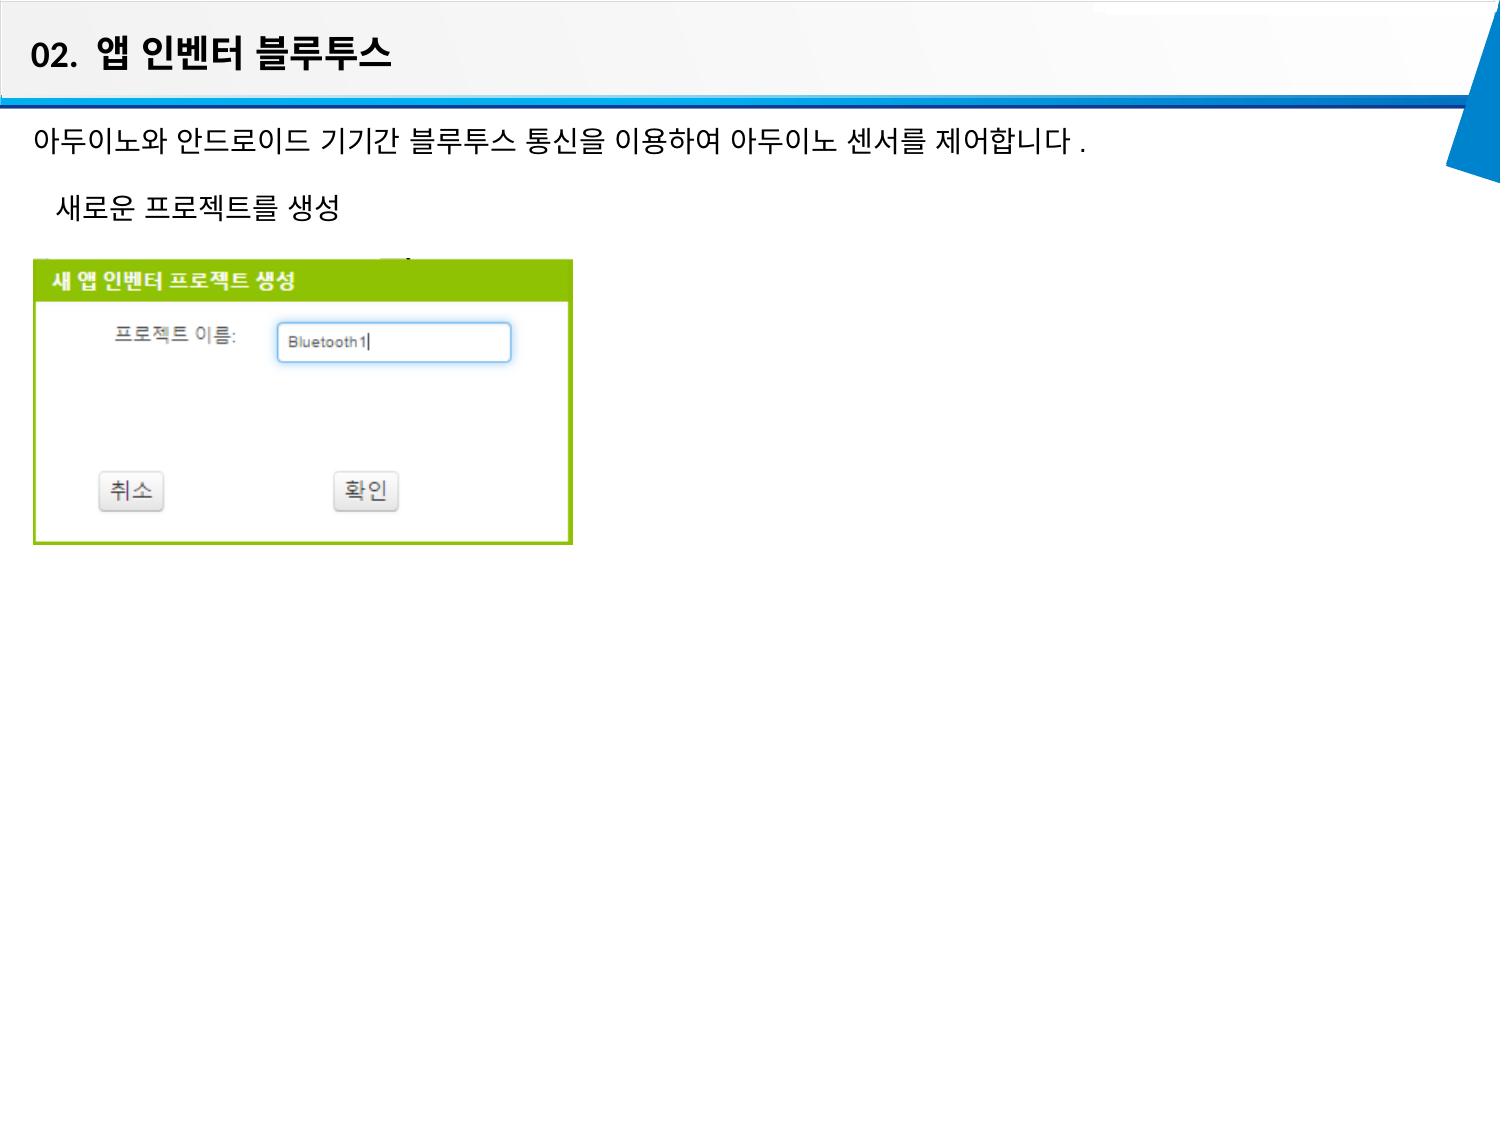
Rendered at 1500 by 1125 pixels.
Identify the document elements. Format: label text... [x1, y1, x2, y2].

text_box 02. 앱 인벤터 블루투스 [16, 22, 409, 83]
text_box 새로운 프로젝트를 생성 [40, 183, 358, 233]
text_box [1446, 1, 1500, 184]
picture [33, 258, 573, 545]
text_box 아두이노와 안드로이드 기기간 블루투스 통신을 이용하여 아두이노 센서를 제어합니다. [33, 123, 1426, 159]
